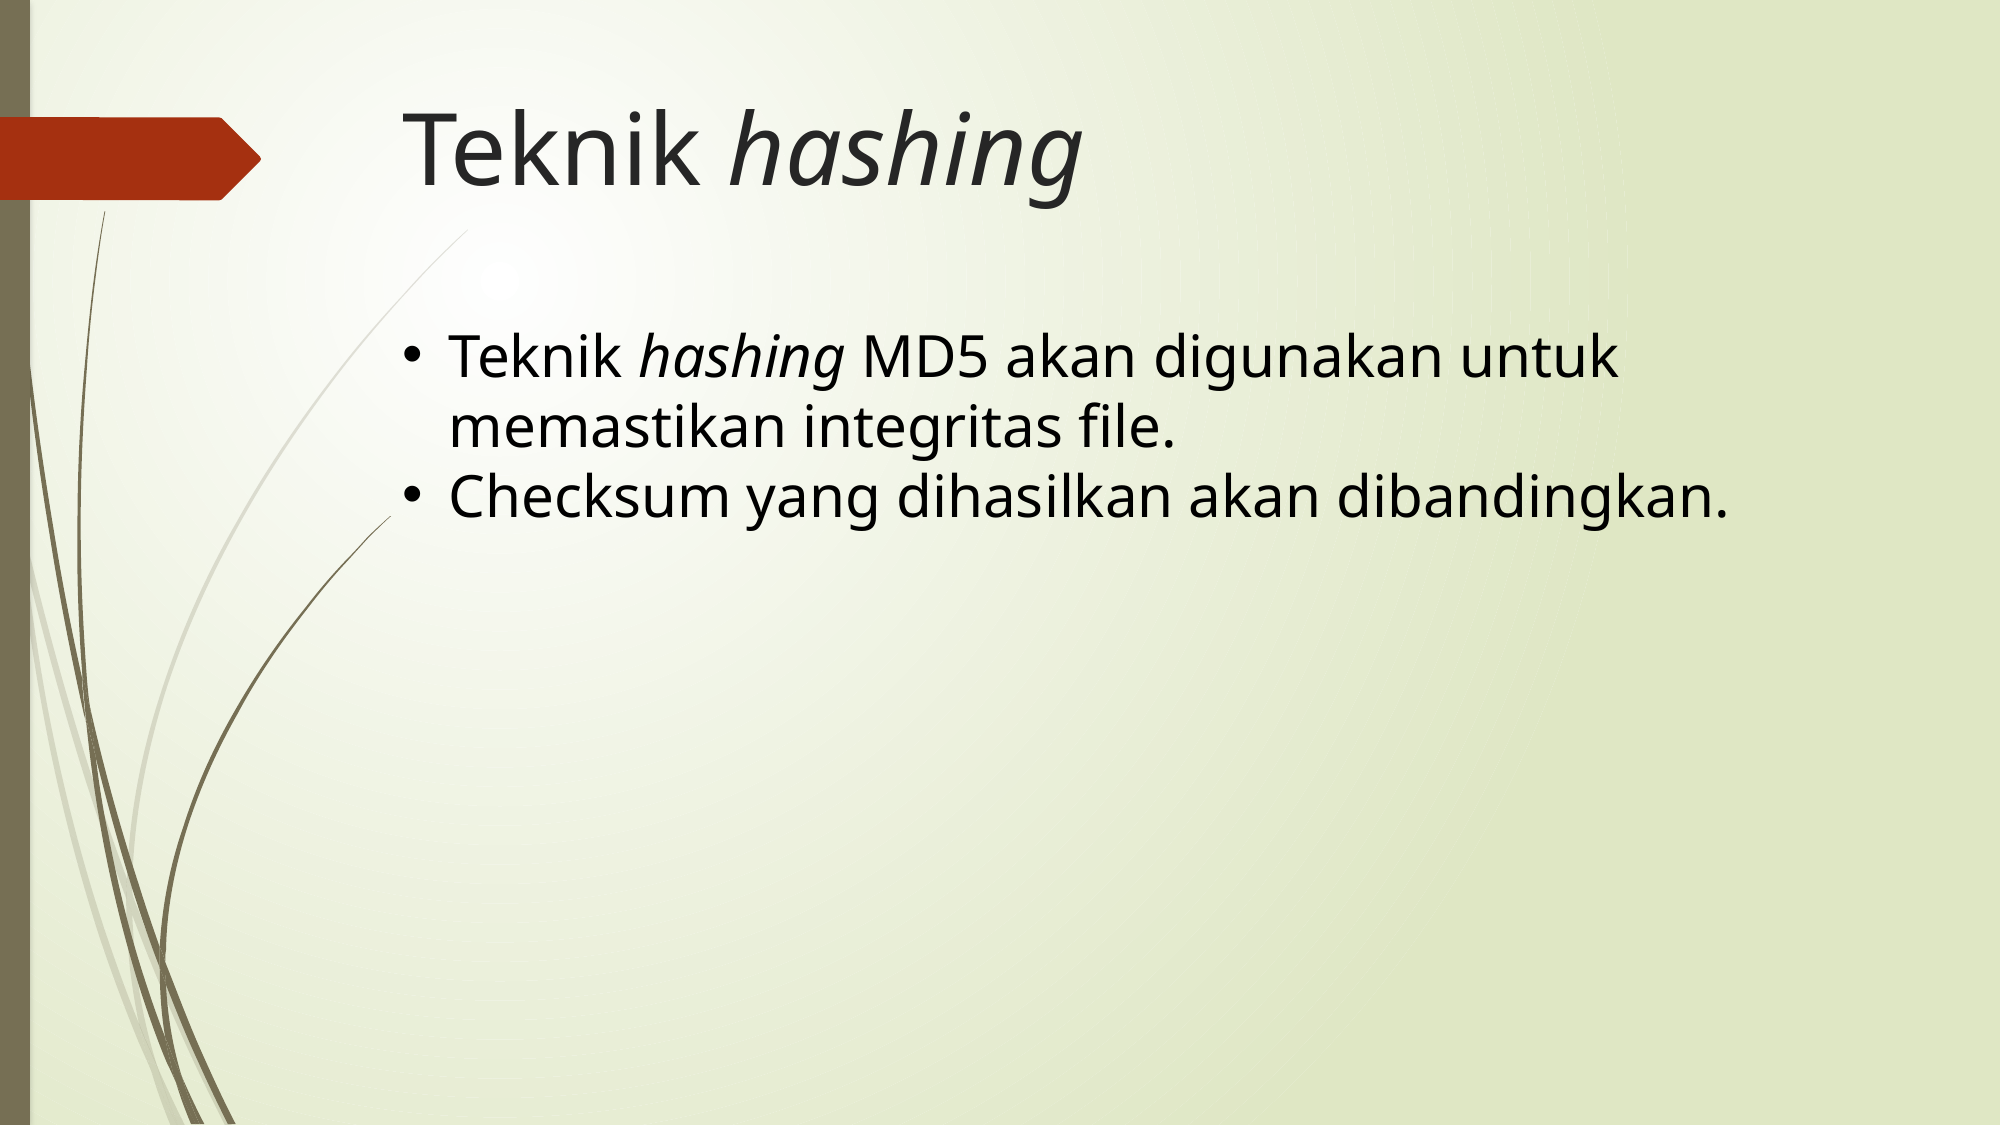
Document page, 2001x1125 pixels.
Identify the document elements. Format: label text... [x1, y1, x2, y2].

text_box Teknik hashing MD5 akan digunakan untuk memastikan integritas file. Checksum yang dihasilkan akan dibandingkan. [387, 311, 1786, 607]
title Teknik hashing [387, 77, 1181, 232]
